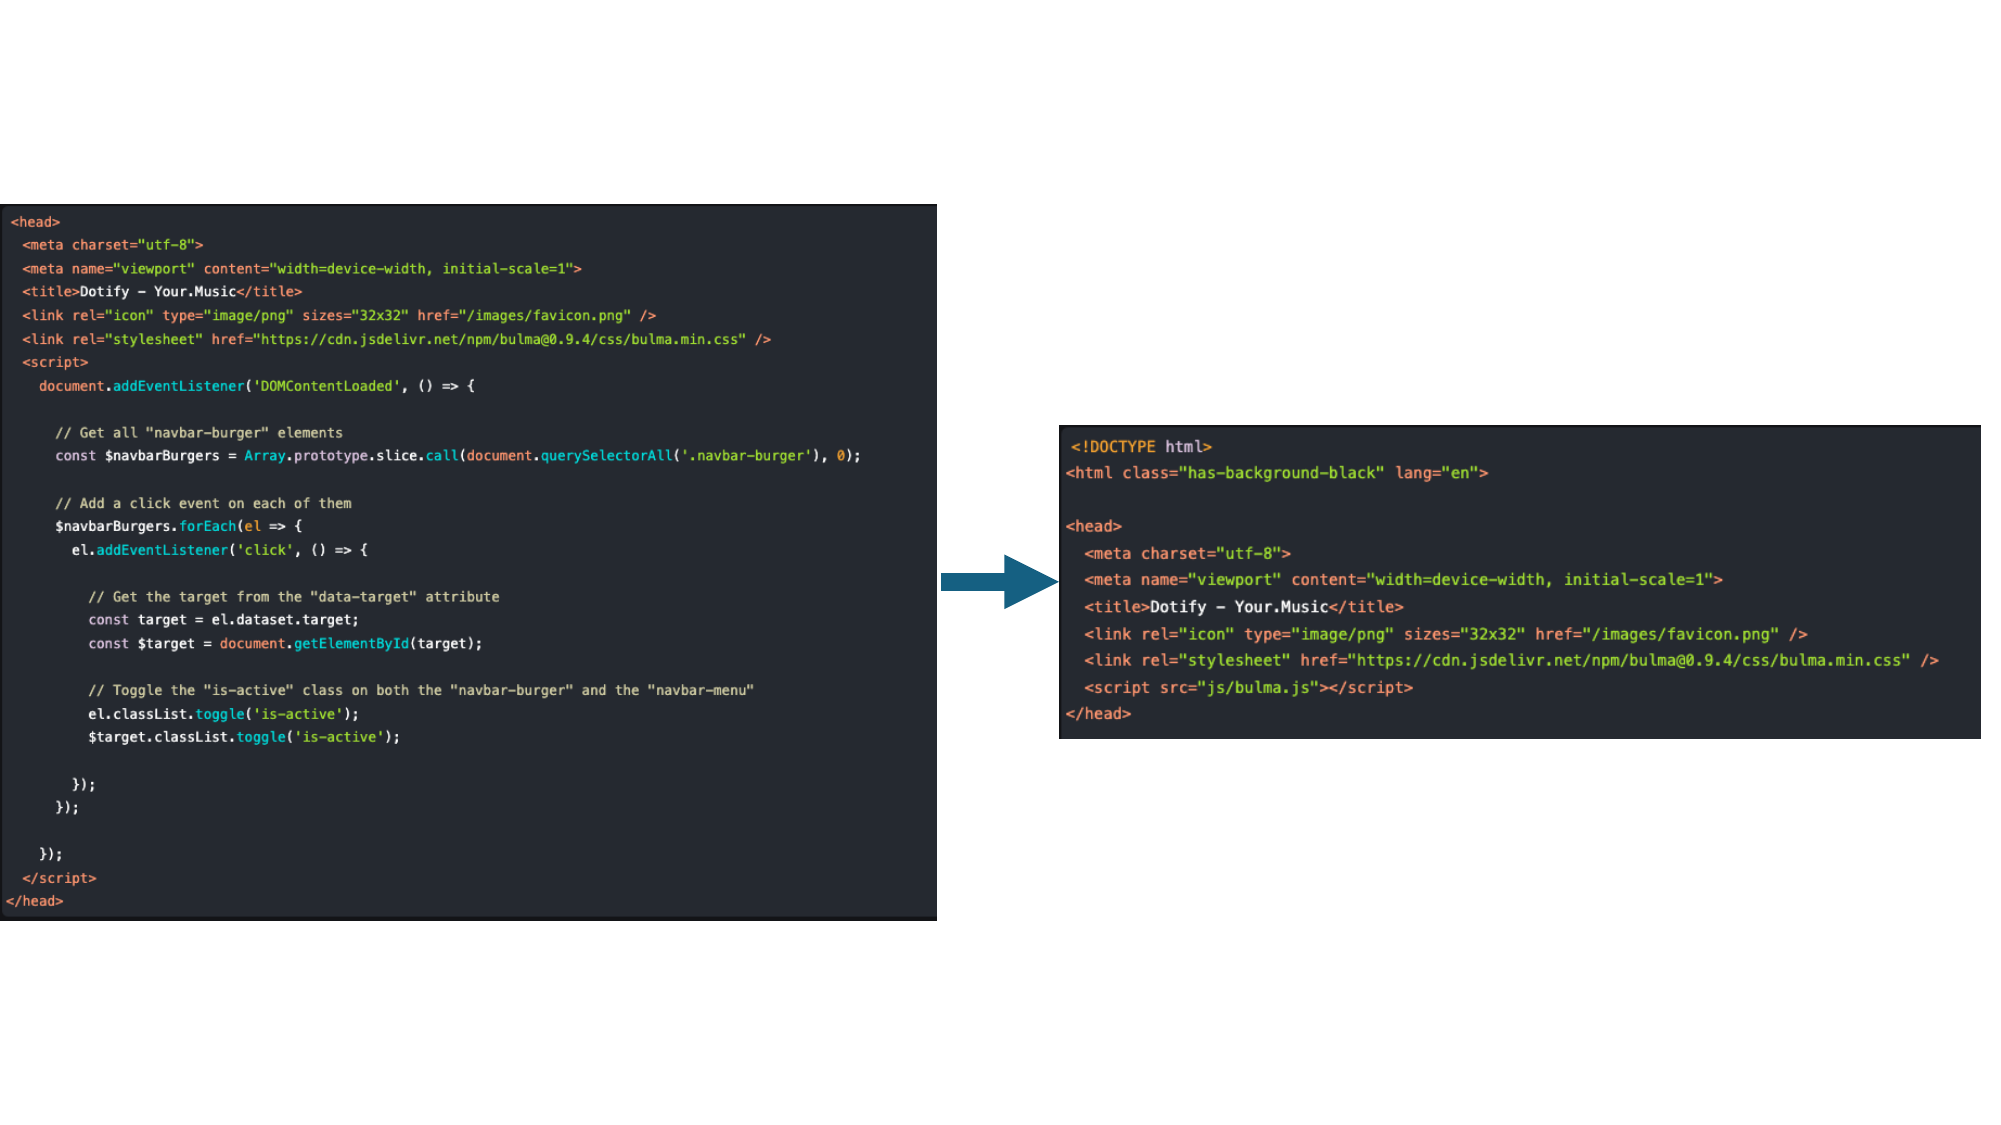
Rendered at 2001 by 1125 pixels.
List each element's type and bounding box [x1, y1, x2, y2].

picture [0, 204, 937, 921]
picture [1058, 424, 1982, 739]
